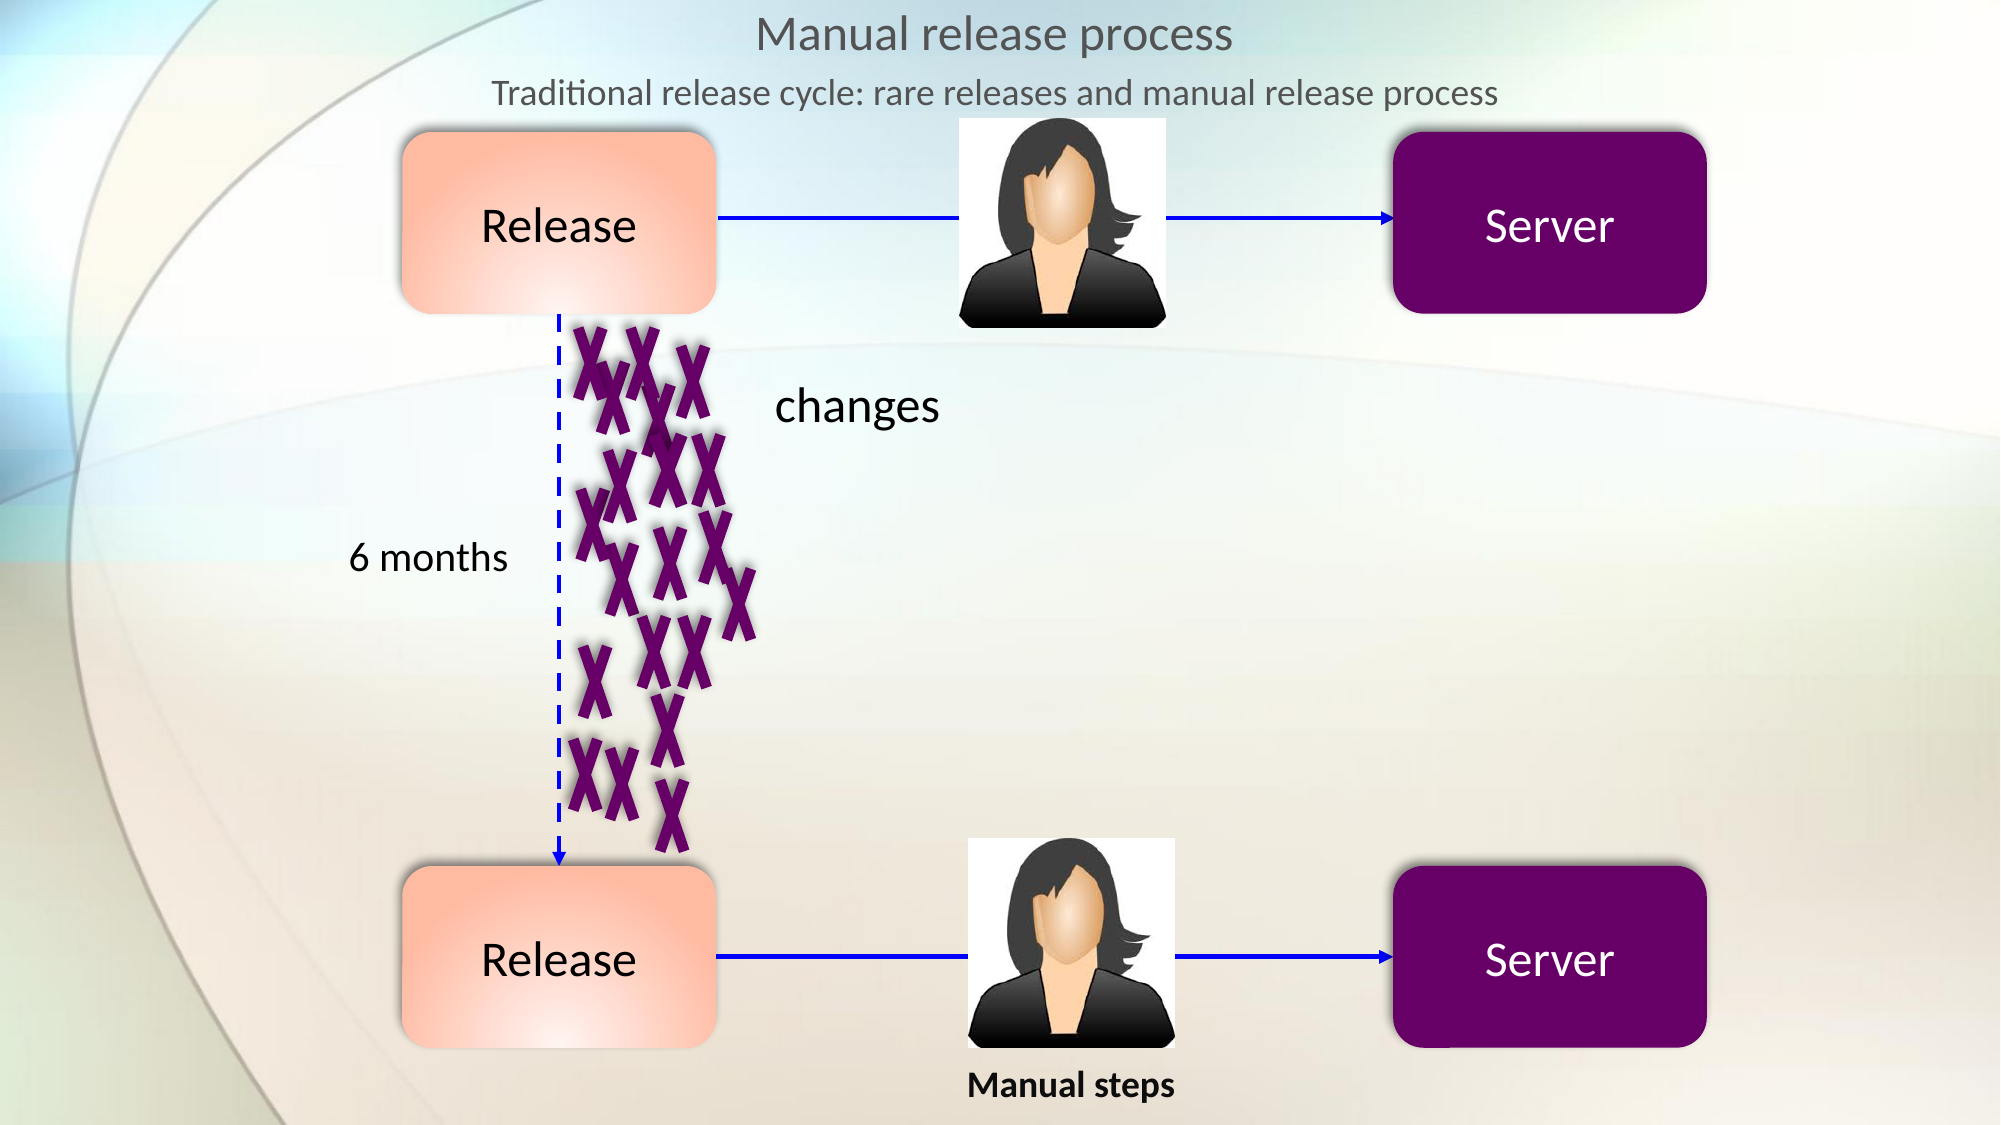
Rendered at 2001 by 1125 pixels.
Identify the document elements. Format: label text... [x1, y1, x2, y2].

text_box Release [401, 865, 717, 1049]
picture [967, 838, 1175, 1048]
subtitle Manual release process Traditional release cycle: rare releases and manual release process [0, 0, 2000, 1125]
text_box [574, 486, 611, 563]
text_box 6 months [327, 521, 530, 587]
text_box [652, 525, 689, 602]
picture [959, 118, 1167, 328]
text_box [674, 343, 712, 420]
text_box [567, 736, 604, 813]
text_box [577, 643, 614, 720]
text_box [640, 446, 647, 457]
text_box [649, 692, 686, 769]
text_box [720, 566, 757, 643]
text_box [601, 448, 638, 525]
text_box Release [401, 131, 717, 315]
text_box [624, 325, 661, 402]
text_box [645, 382, 674, 425]
text_box Server [1392, 131, 1708, 315]
text_box [647, 431, 686, 509]
text_box [603, 746, 640, 823]
text_box changes [689, 364, 1026, 440]
text_box [690, 440, 726, 506]
text_box [697, 509, 734, 586]
text_box [635, 614, 672, 691]
text_box Server [1392, 865, 1708, 1049]
text_box [595, 359, 632, 436]
text_box [676, 614, 713, 691]
text_box Manual steps [902, 1053, 1241, 1113]
text_box [654, 777, 691, 854]
text_box [603, 541, 640, 618]
text_box [572, 325, 609, 402]
